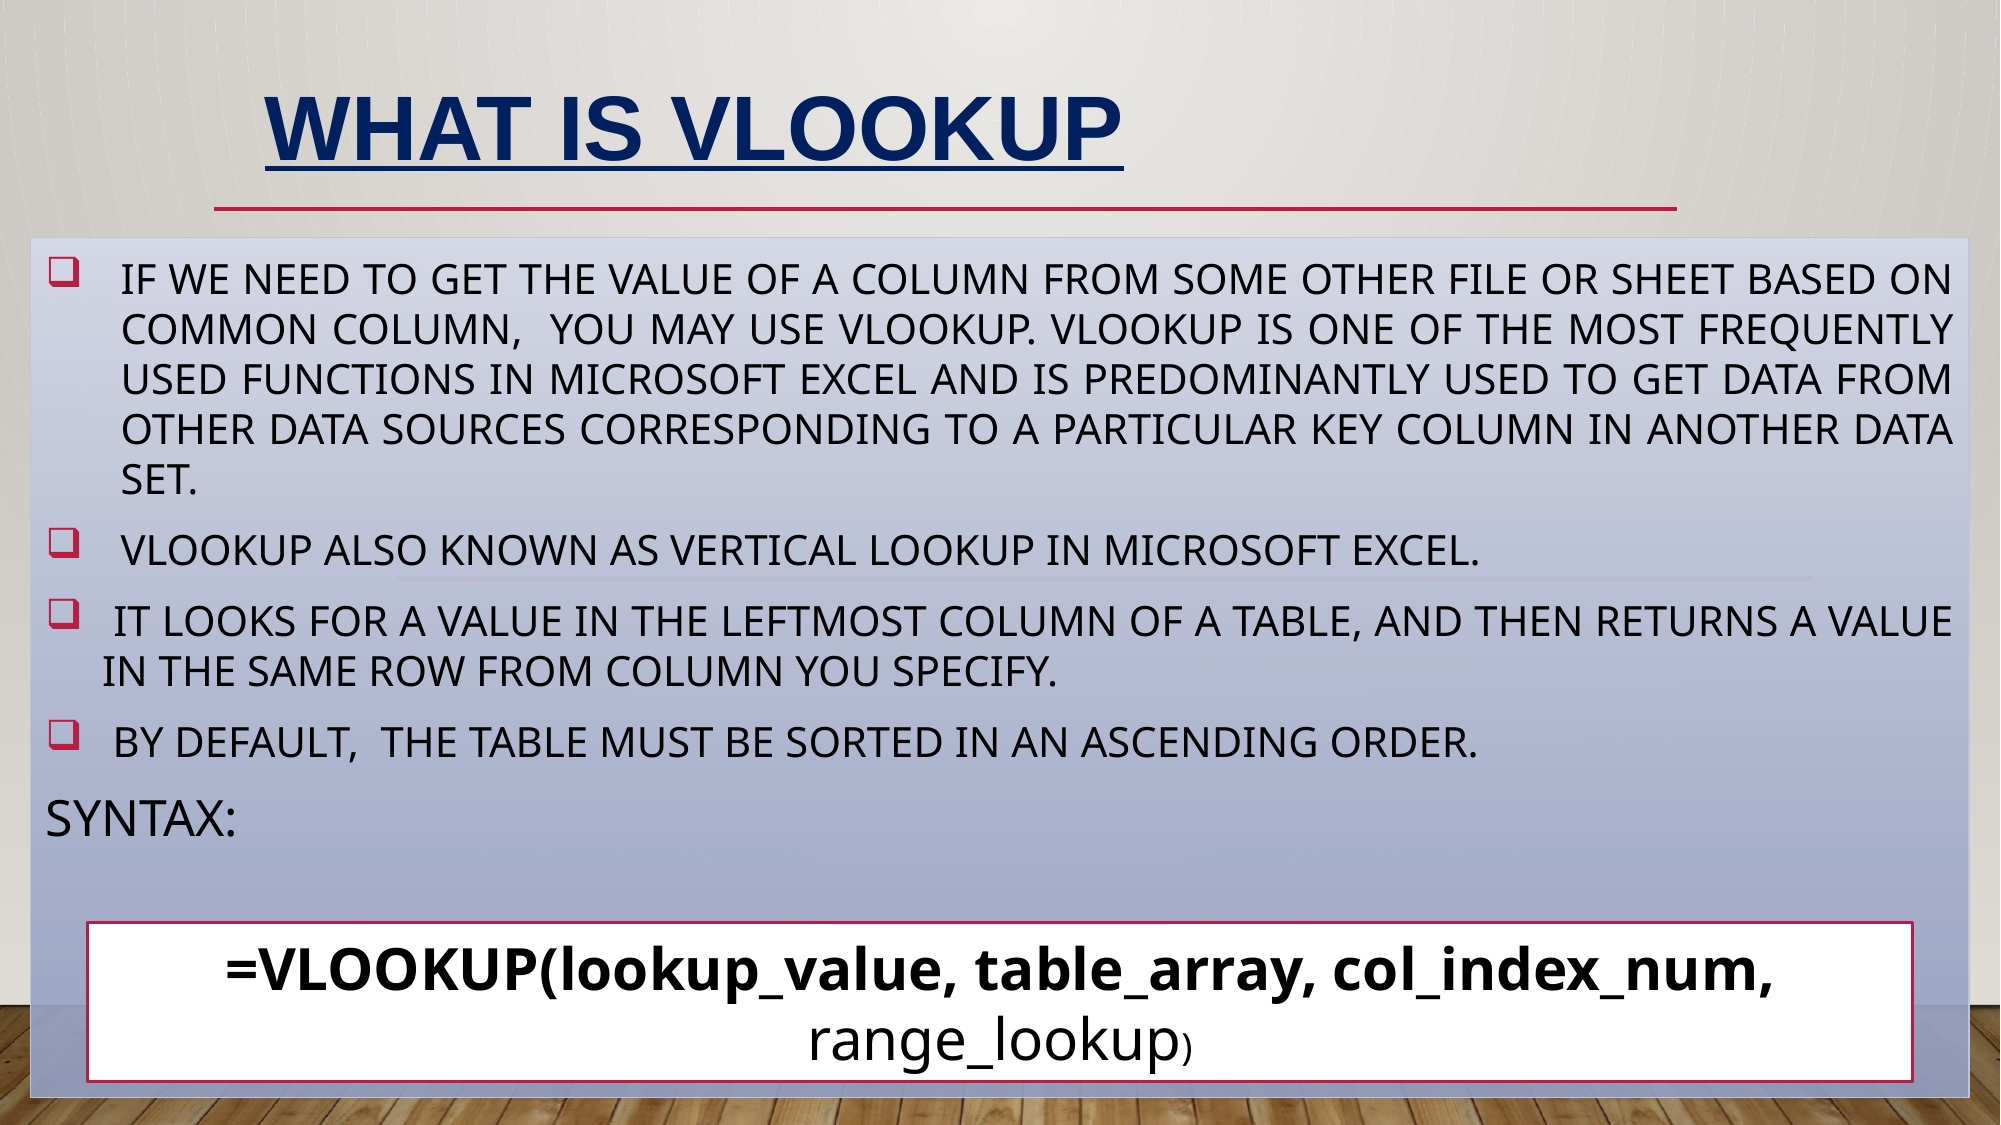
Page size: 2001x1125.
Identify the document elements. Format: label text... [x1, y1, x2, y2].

picture [0, 1005, 2000, 1125]
title What is VLOOKUP [249, 27, 1750, 181]
text_box =VLOOKUP(lookup_value, table_array, col_index_num, range_lookup) [86, 921, 1914, 1083]
subtitle If we need to get the value of a column from some other file or sheet based on common column, you may use VLOOKUP. VLOOKUP is one of the most frequently used functions in Microsoft Excel and is predominantly used to GET data from other data sources corresponding to a particular key column in another data set. VLookup also known as Vertical Lookup in Microsoft Excel. IT Looks for a value in the leftmost column of a table, and then returns a value in the same row from column you specify. By default, the table must be sorted in an ascending order. Syntax: [30, 237, 1970, 1098]
